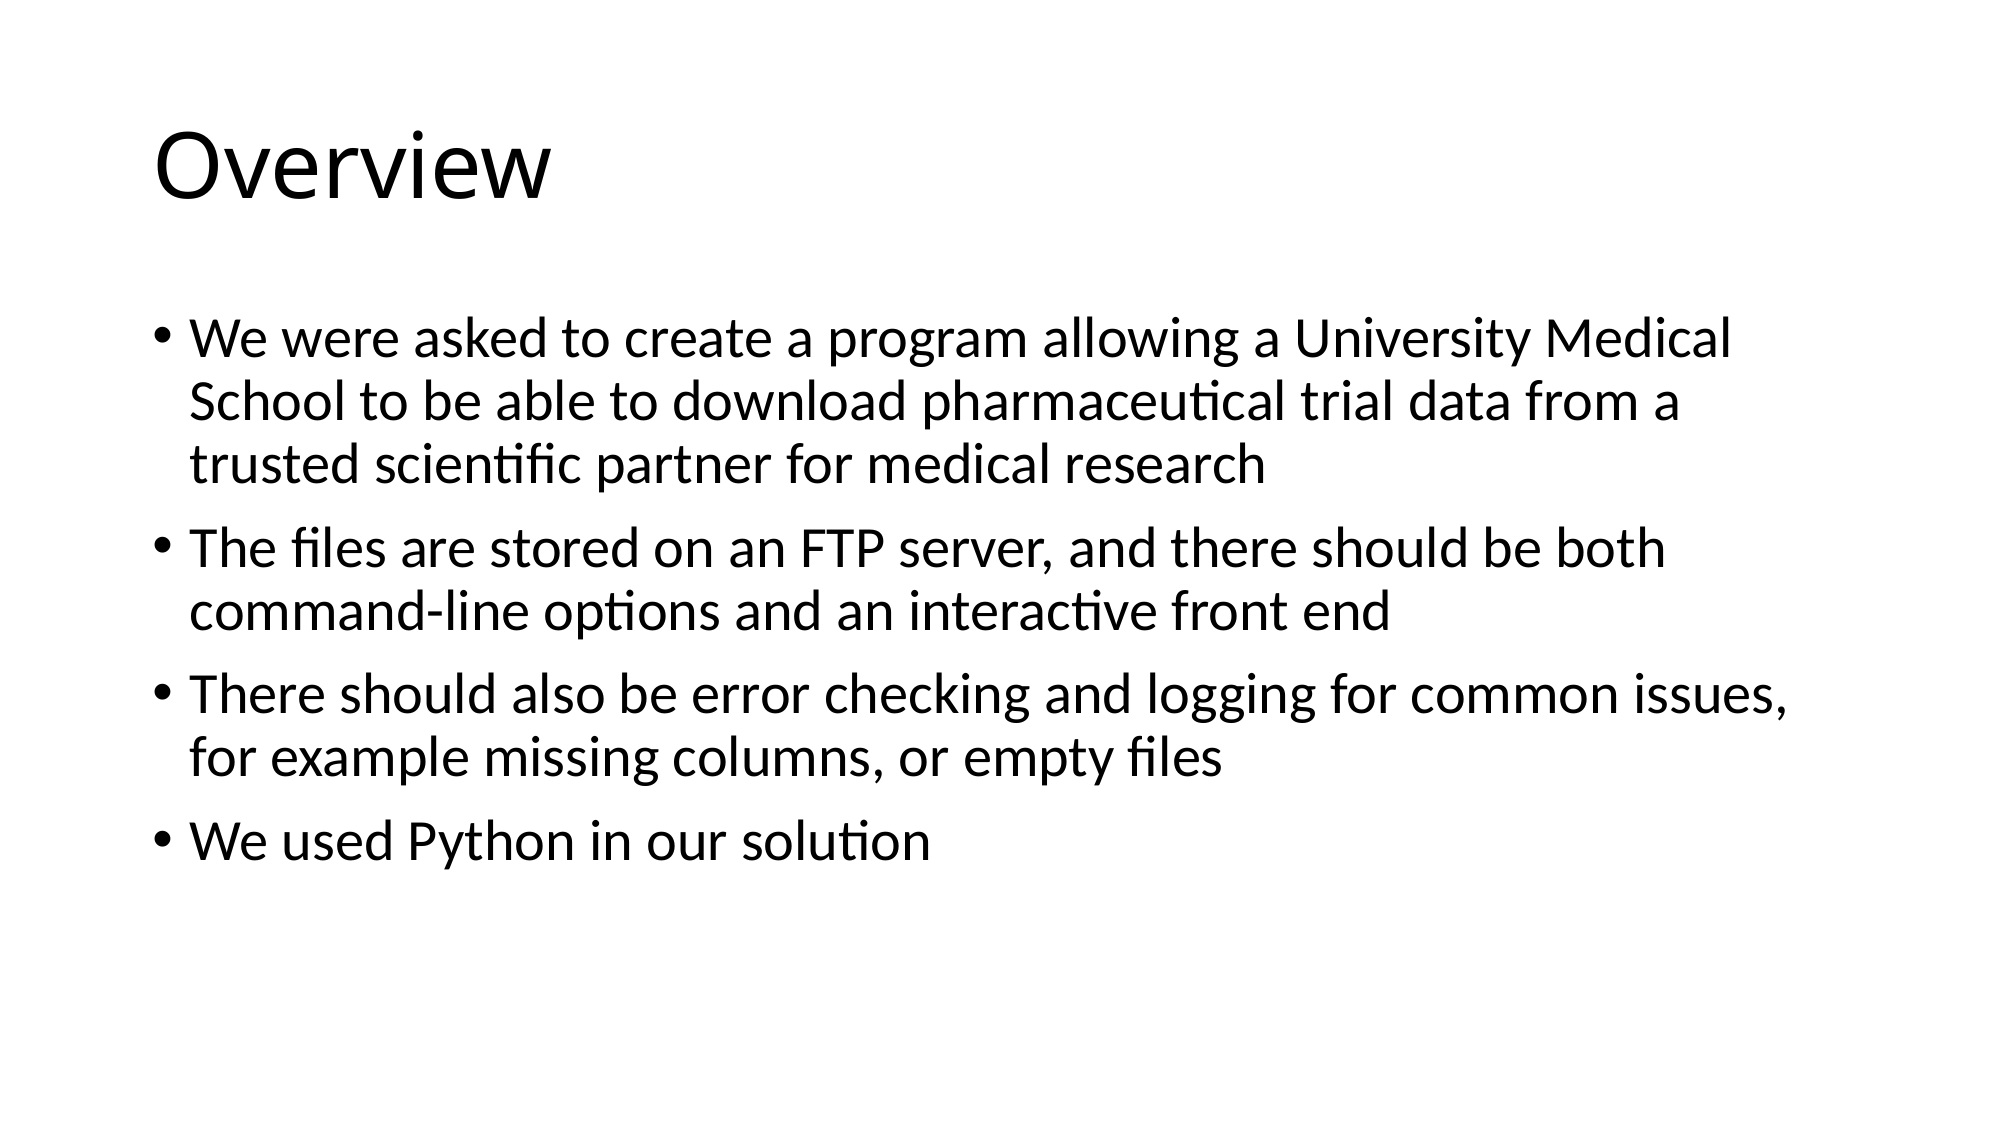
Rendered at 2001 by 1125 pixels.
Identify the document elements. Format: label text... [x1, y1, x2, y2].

list We were asked to create a program allowing a University Medical School to be able to download pharmaceutical trial data from a trusted scientific partner for medical research The files are stored on an FTP server, and there should be both command-line options and an interactive front end There should also be error checking and logging for common issues, for example missing columns, or empty files We used Python in our solution [137, 299, 1863, 1014]
title Overview [137, 59, 1863, 278]
